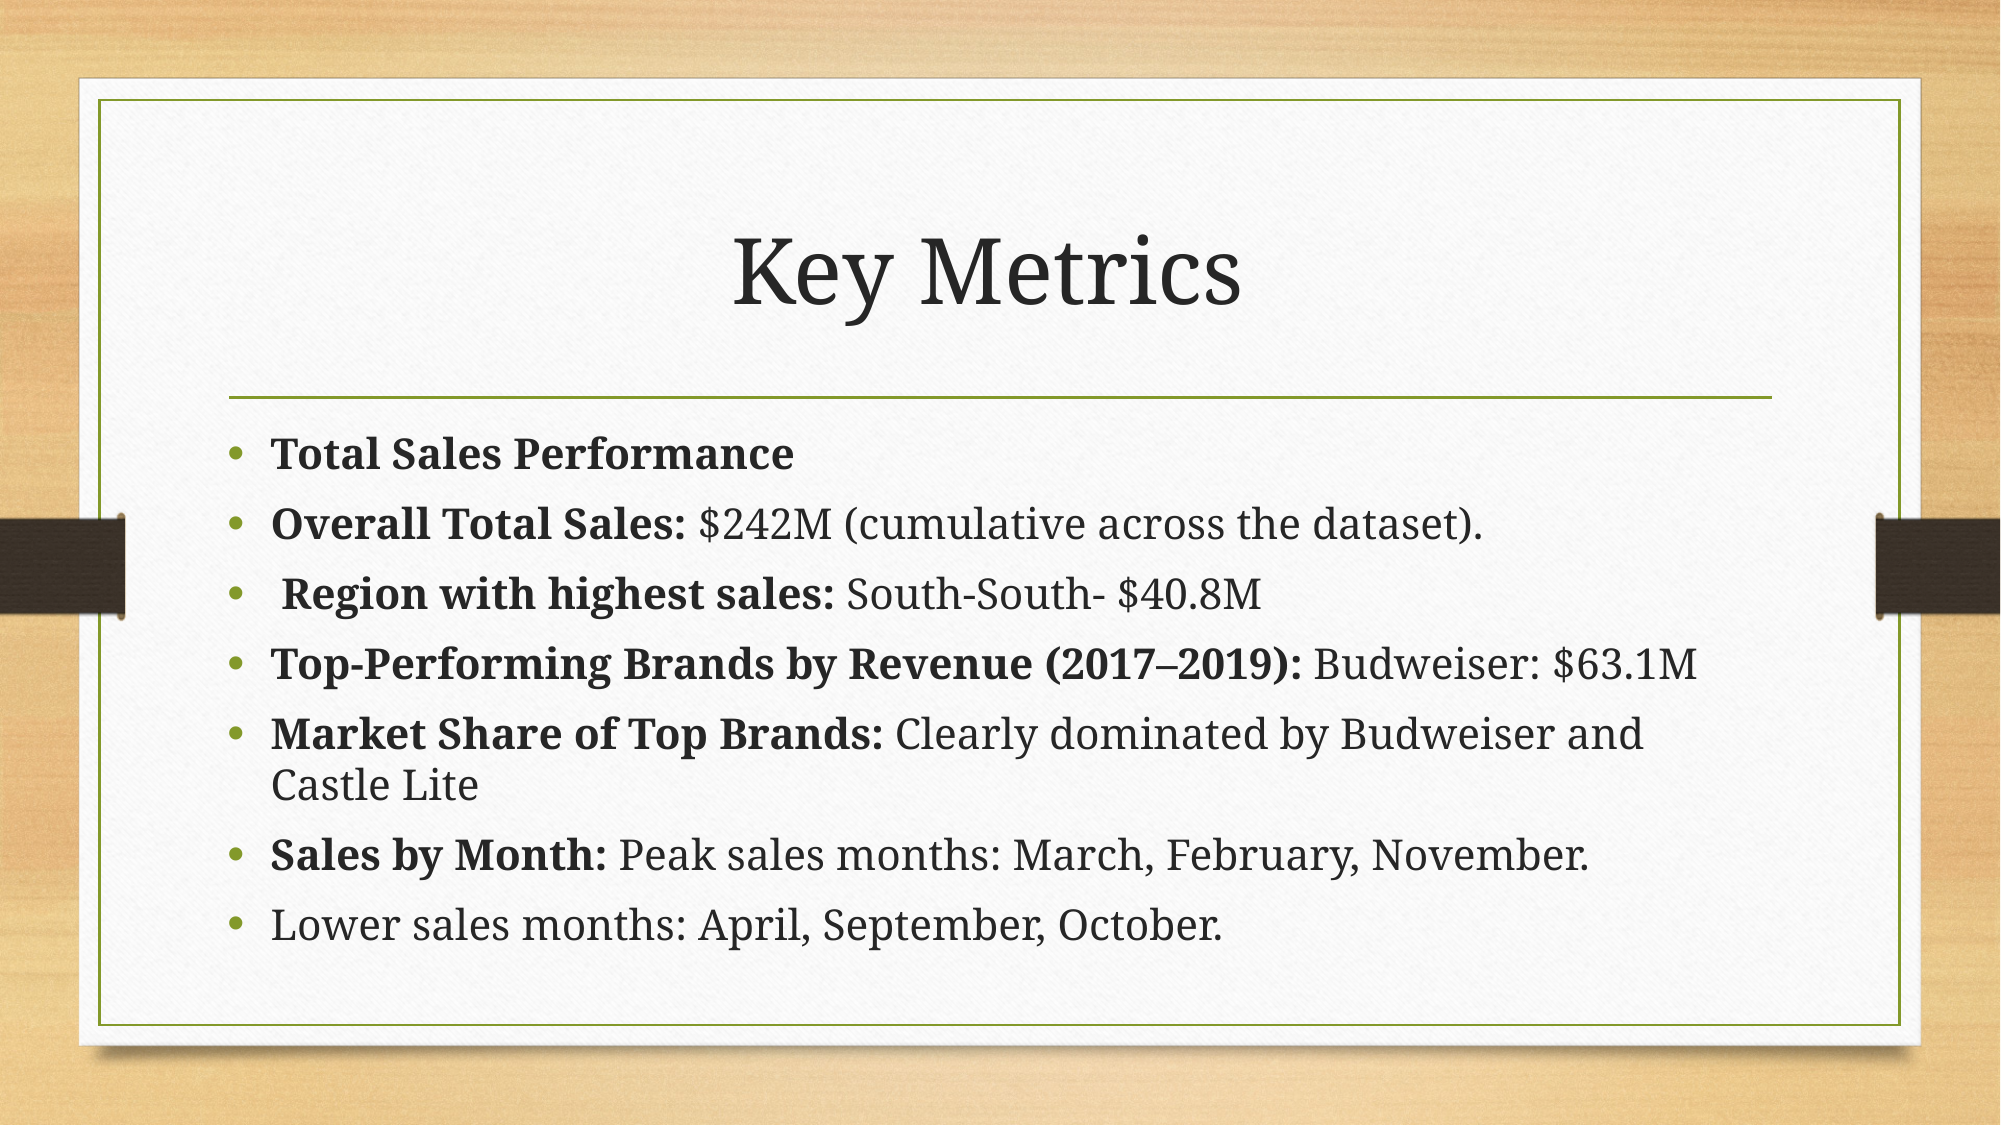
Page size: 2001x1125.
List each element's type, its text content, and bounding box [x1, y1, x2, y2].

list Total Sales Performance Overall Total Sales: $242M (cumulative across the dataset). Region with highest sales: South-South- $40.8M Top-Performing Brands by Revenue (2017–2019): Budweiser: $63.1M Market Share of Top Brands: Clearly dominated by Budweiser and Castle Lite Sales by Month: Peak sales months: March, February, November. Lower sales months: April, September, October. [212, 419, 1788, 964]
title Key Metrics [212, 161, 1788, 375]
picture [0, 0, 2001, 1125]
